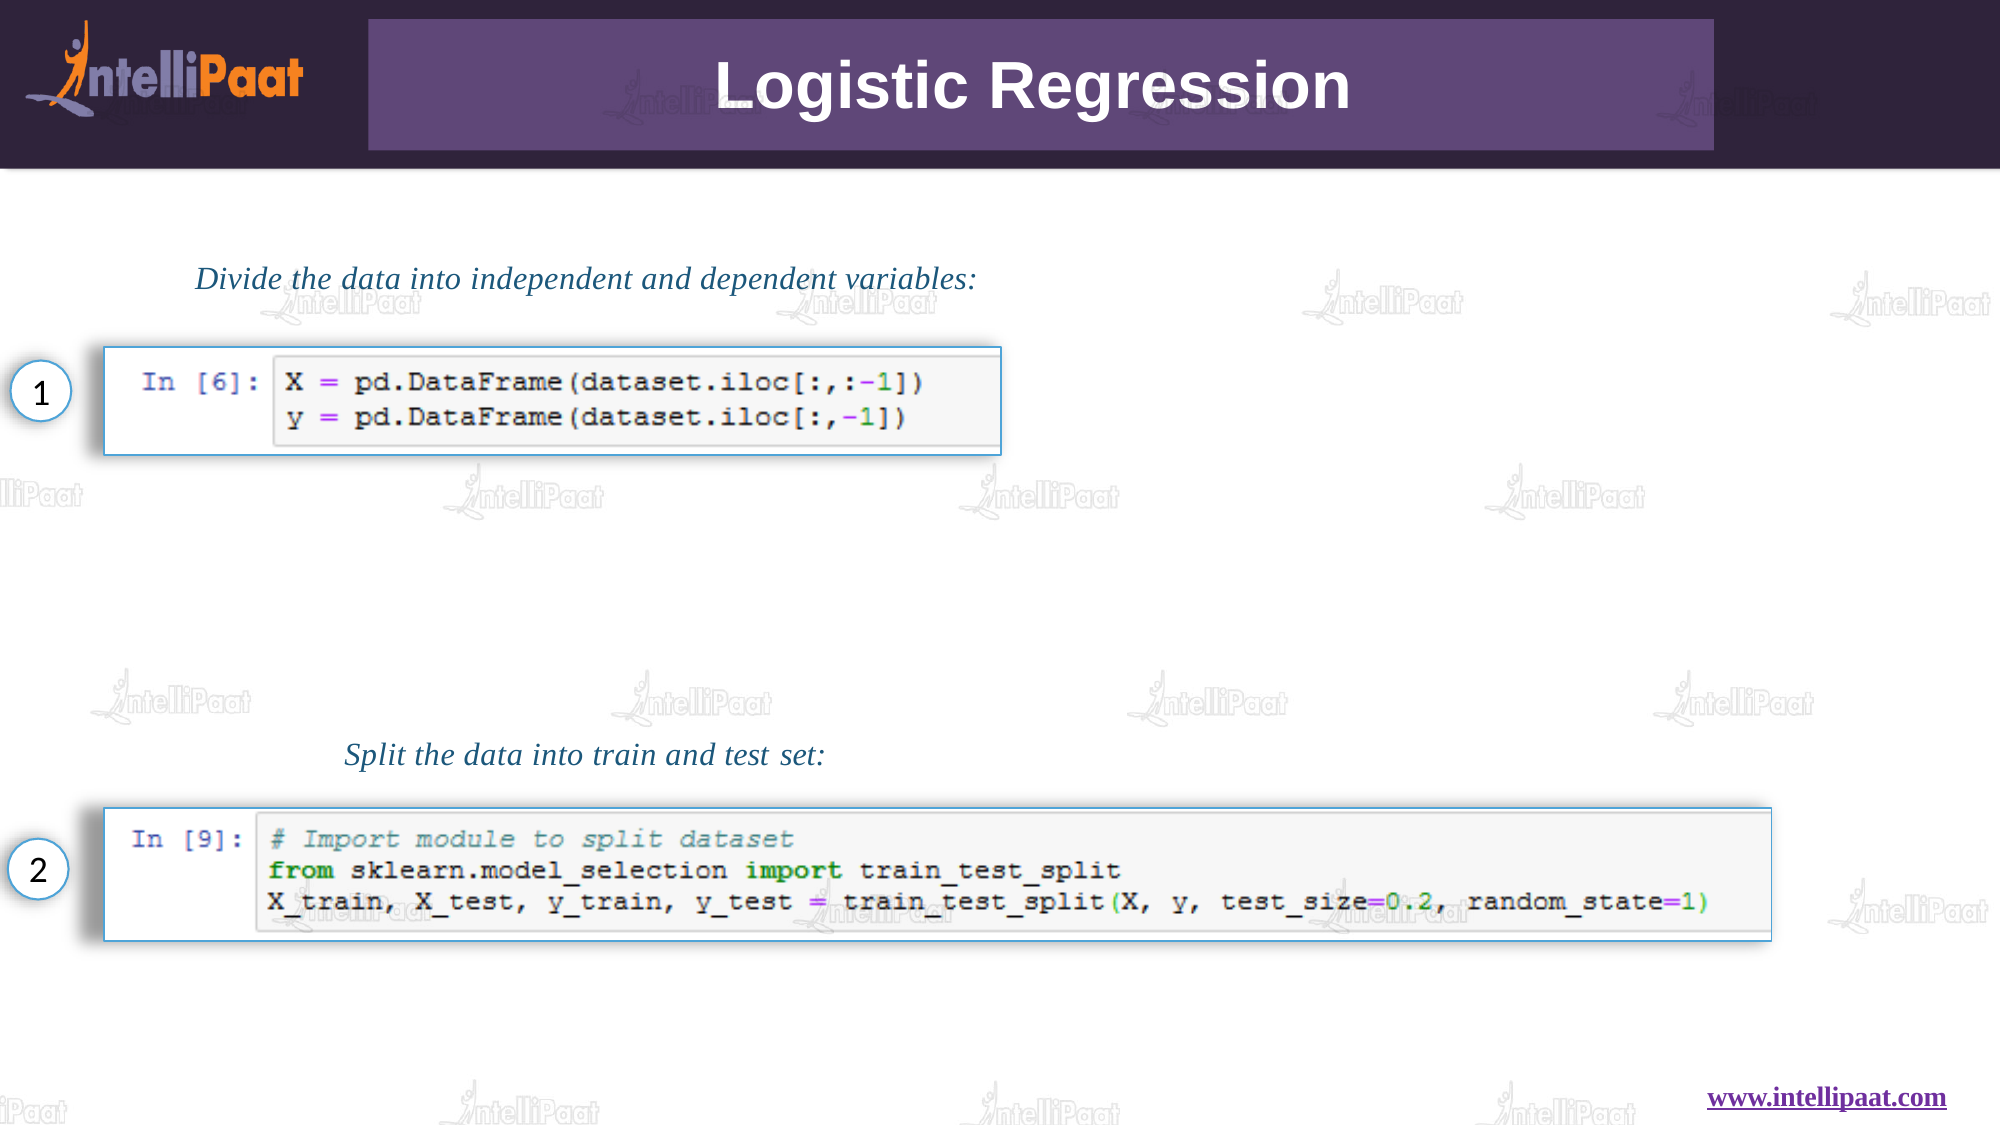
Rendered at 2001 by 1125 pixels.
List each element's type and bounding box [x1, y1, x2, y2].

text_box [0, 0, 2000, 1125]
